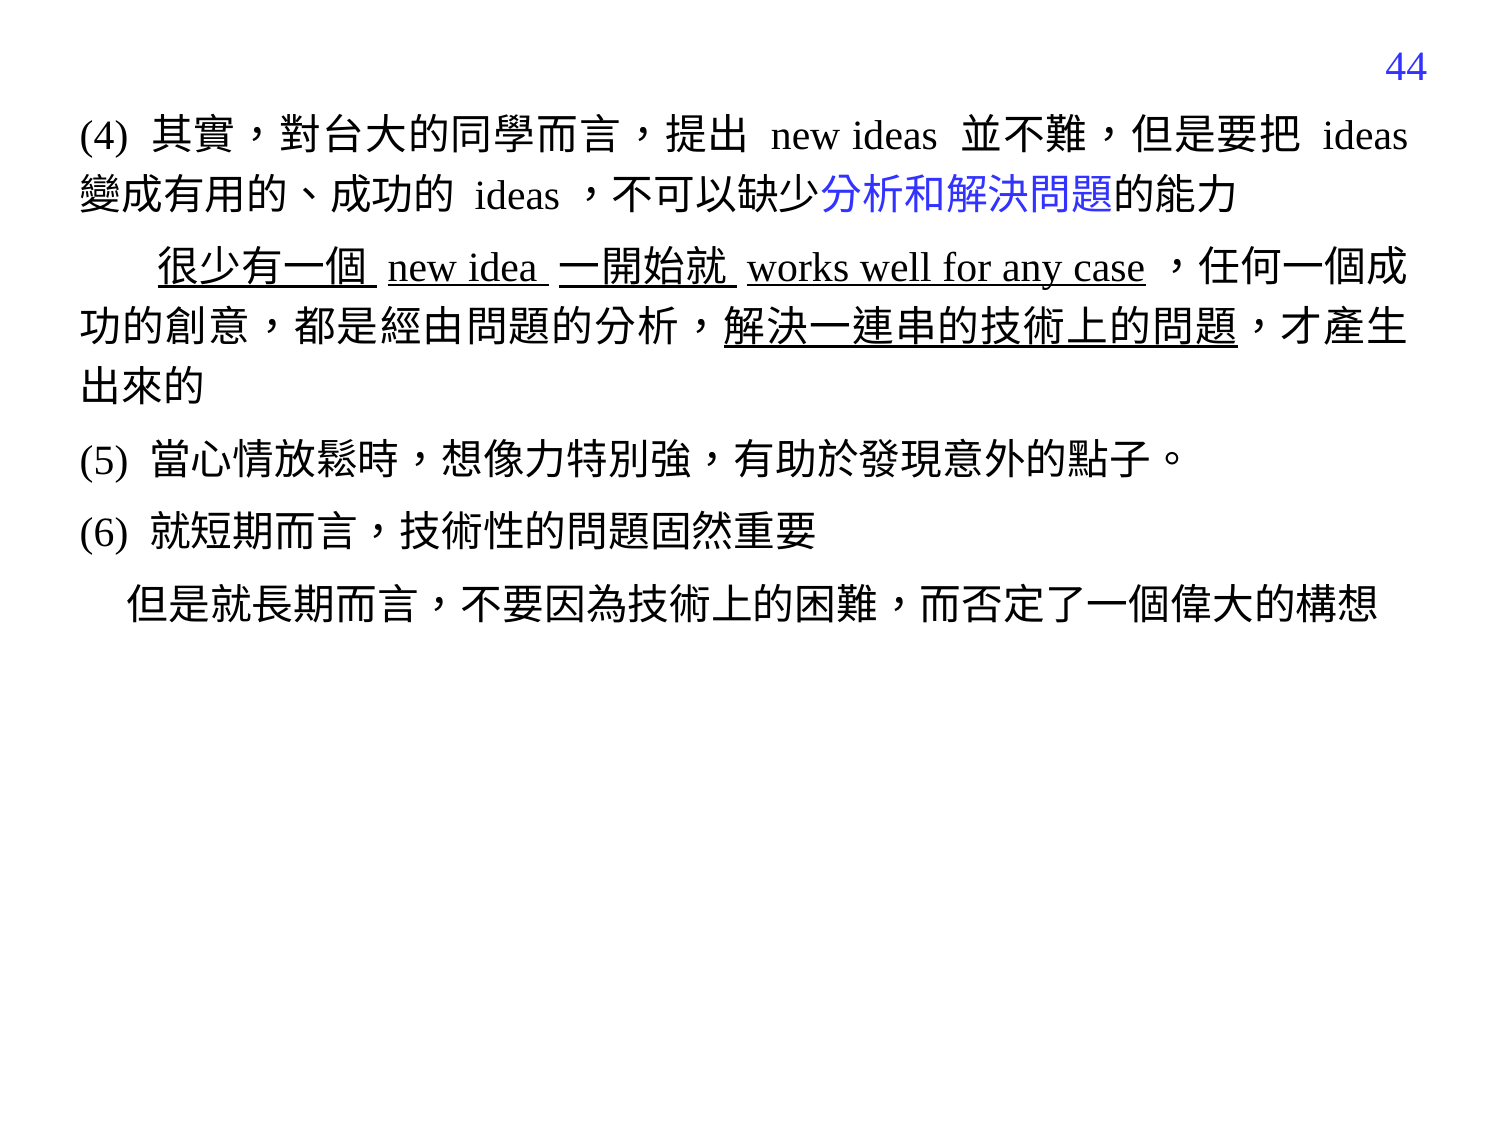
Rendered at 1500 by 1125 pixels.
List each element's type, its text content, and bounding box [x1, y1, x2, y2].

slide_number 430 [1092, 30, 1443, 110]
text_box (4) 其實，對台大的同學而言，提出 new ideas 並不難，但是要把 ideas 變成有用的、成功的 ideas，不可以缺少分析和解決問題的能力 很少有一個 new idea 一開始就 works well for any case，任何一個成功的創意，都是經由問題的分析，解決一連串的技術上的問題，才產生出來的 (5) 當心情放鬆時，想像力特別強，有助於發現意外的點子。 (6) 就短期而言，技術性的問題固然重要 但是就長期而言，不要因為技術上的困難，而否定了一個偉大的構想 [64, 90, 1424, 708]
